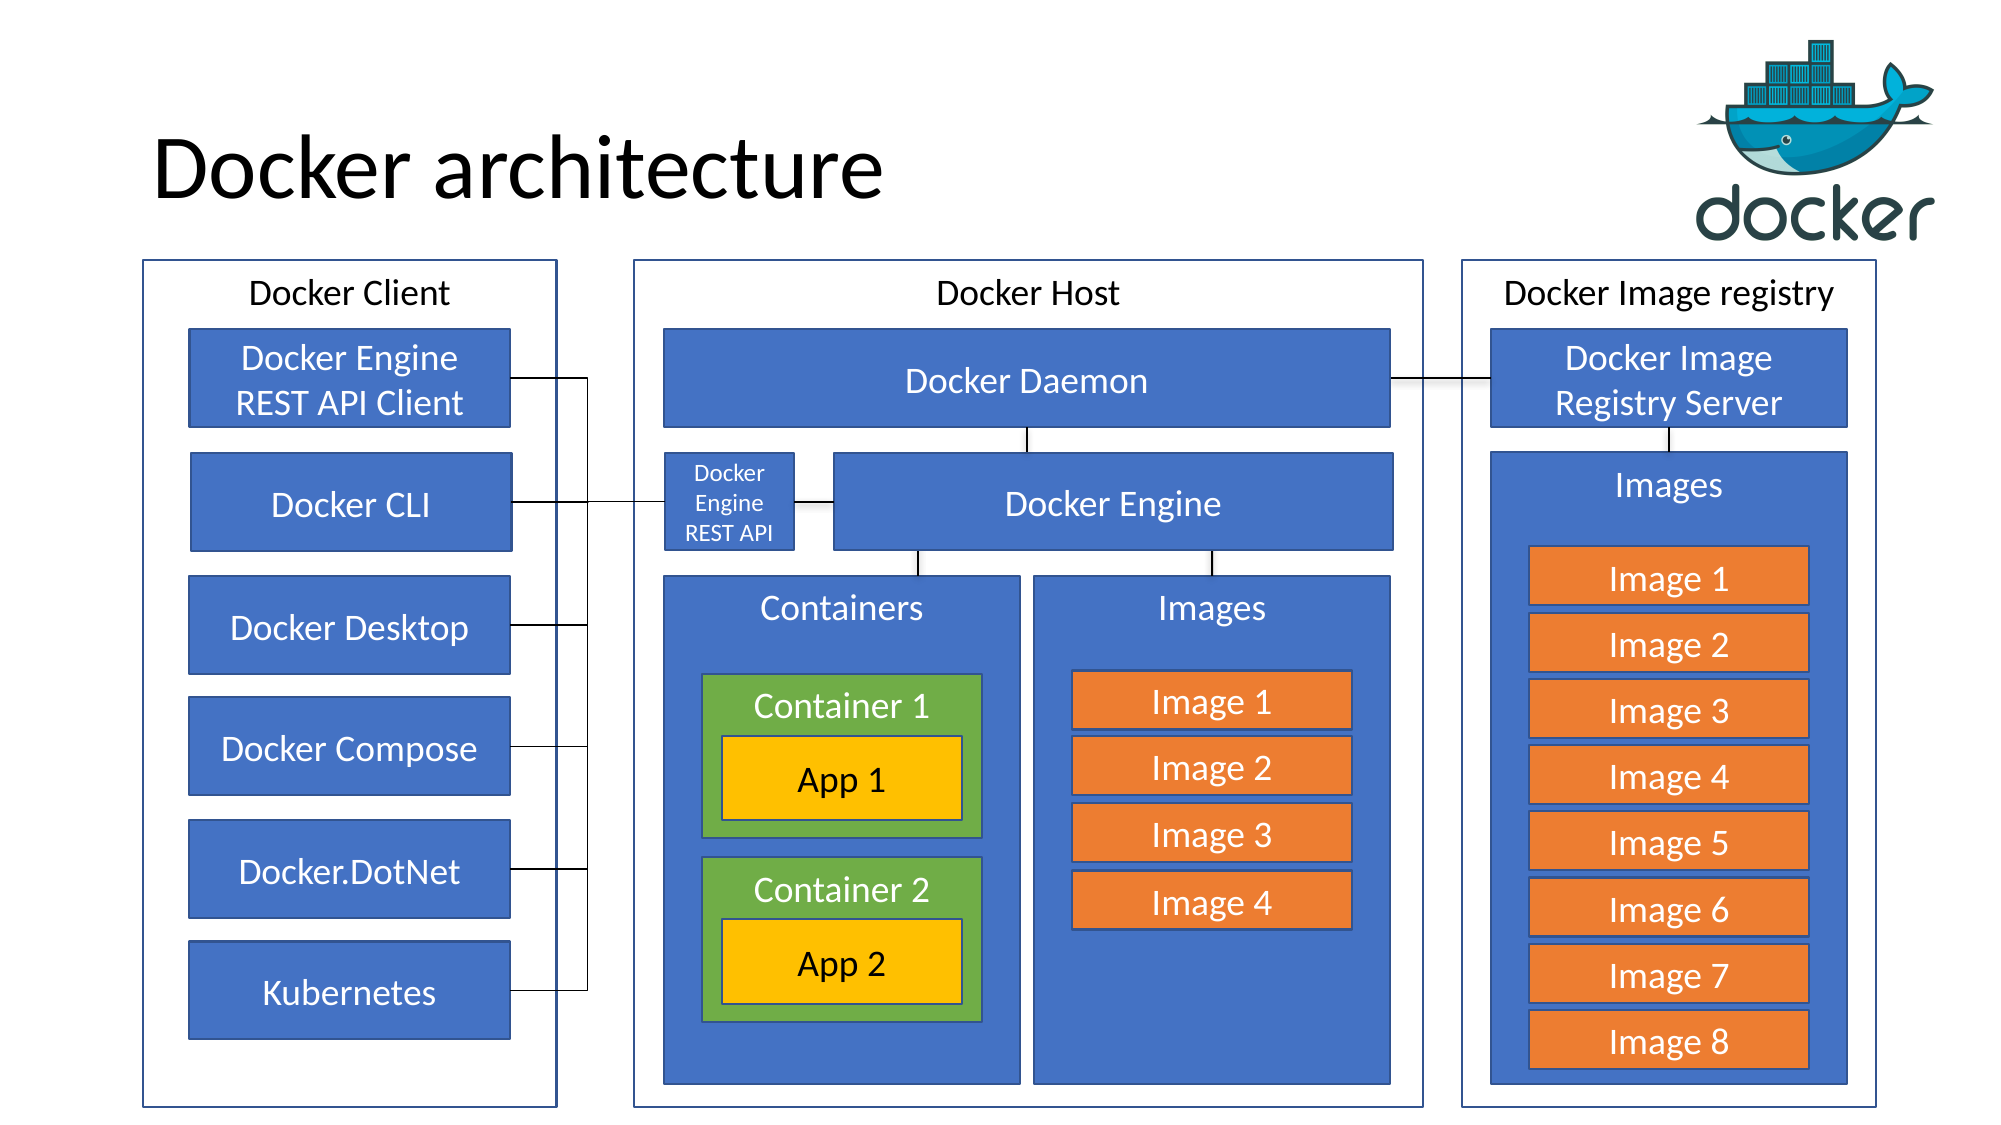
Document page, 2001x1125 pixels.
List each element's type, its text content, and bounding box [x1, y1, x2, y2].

text_box Images [1489, 450, 1849, 1086]
title Docker architecture [137, 59, 1863, 278]
text_box Docker Client [141, 258, 559, 1109]
text_box Docker Compose [187, 695, 503, 797]
text_box Image 2 [1527, 611, 1811, 674]
text_box Kubernetes [187, 939, 512, 1041]
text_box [510, 377, 666, 498]
text_box Image 5 [1527, 809, 1811, 872]
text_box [663, 329, 1394, 1084]
text_box Image 7 [1527, 942, 1811, 1005]
text_box Image 4 [1527, 743, 1811, 806]
text_box Image 8 [1527, 1008, 1811, 1071]
text_box Image 1 [1527, 544, 1811, 608]
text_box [509, 501, 666, 991]
picture [1632, 37, 2000, 245]
text_box Docker Host [632, 258, 1425, 376]
text_box Docker Host [632, 390, 1425, 1109]
text_box Docker Desktop [187, 574, 503, 676]
text_box Image 6 [1527, 875, 1811, 939]
text_box Docker Engine REST API Client [187, 327, 512, 429]
text_box Docker CLI [189, 451, 505, 553]
text_box Docker Image registry [1460, 258, 1878, 1109]
text_box Docker Image Registry Server [1489, 327, 1849, 429]
text_box Image 3 [1527, 677, 1811, 740]
text_box Docker.DotNet [187, 818, 504, 920]
